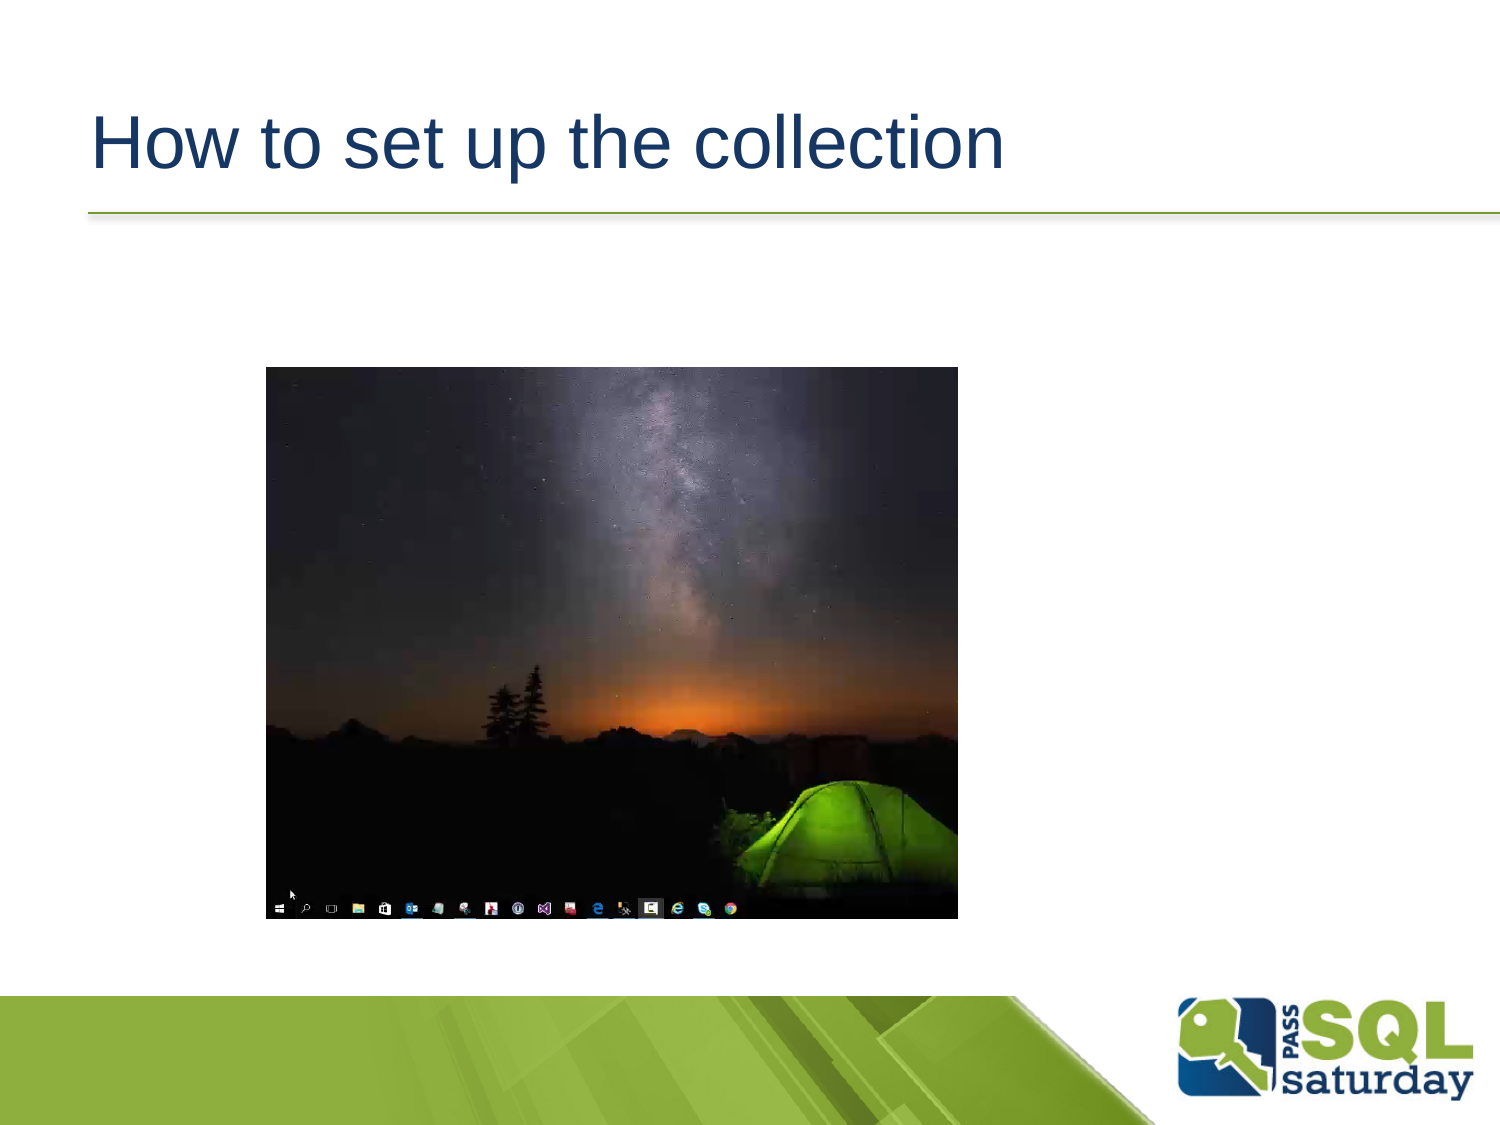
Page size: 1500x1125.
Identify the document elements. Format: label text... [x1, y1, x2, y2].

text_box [265, 366, 959, 920]
picture [0, 969, 1483, 1125]
title How to set up the collection [75, 45, 1425, 233]
